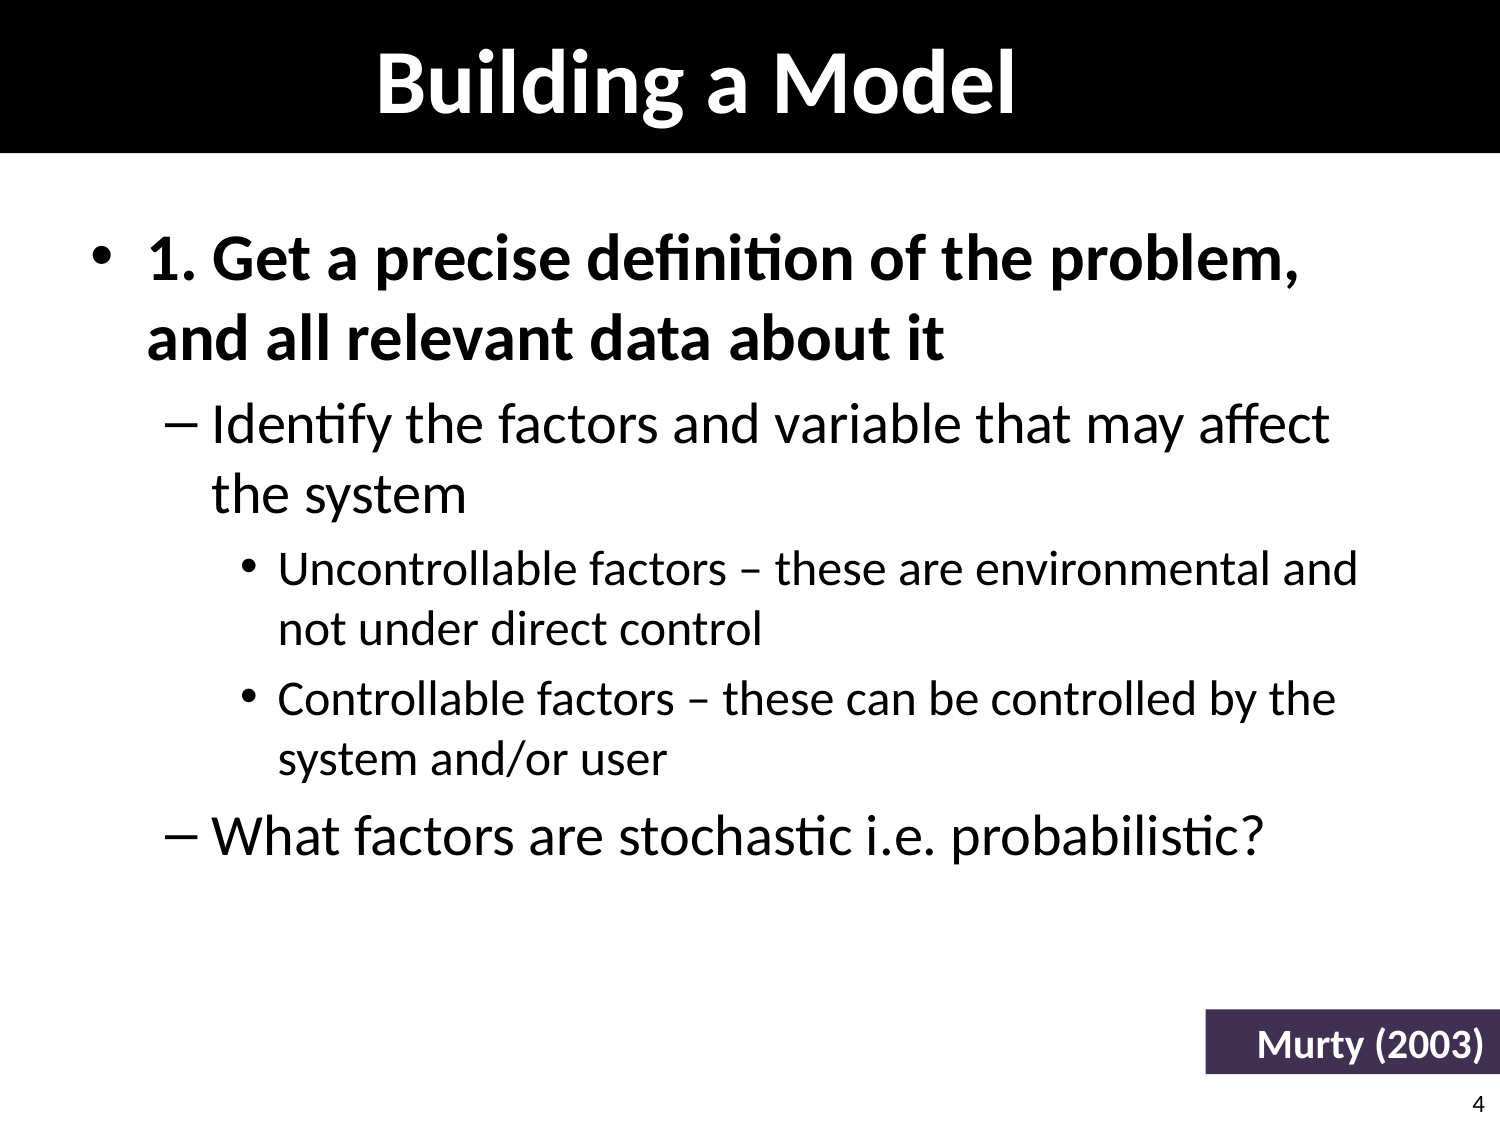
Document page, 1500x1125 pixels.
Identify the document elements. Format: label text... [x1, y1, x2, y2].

list 1. Get a precise definition of the problem, and all relevant data about it Identify the factors and variable that may affect the system Uncontrollable factors – these are environmental and not under direct control Controllable factors – these can be controlled by the system and/or user What factors are stochastic i.e. probabilistic? [75, 206, 1425, 1005]
text_box Murty (2003) [1205, 1009, 1500, 1065]
slide_number 4 [1149, 1065, 1500, 1125]
title Building a Model [0, 0, 1500, 154]
